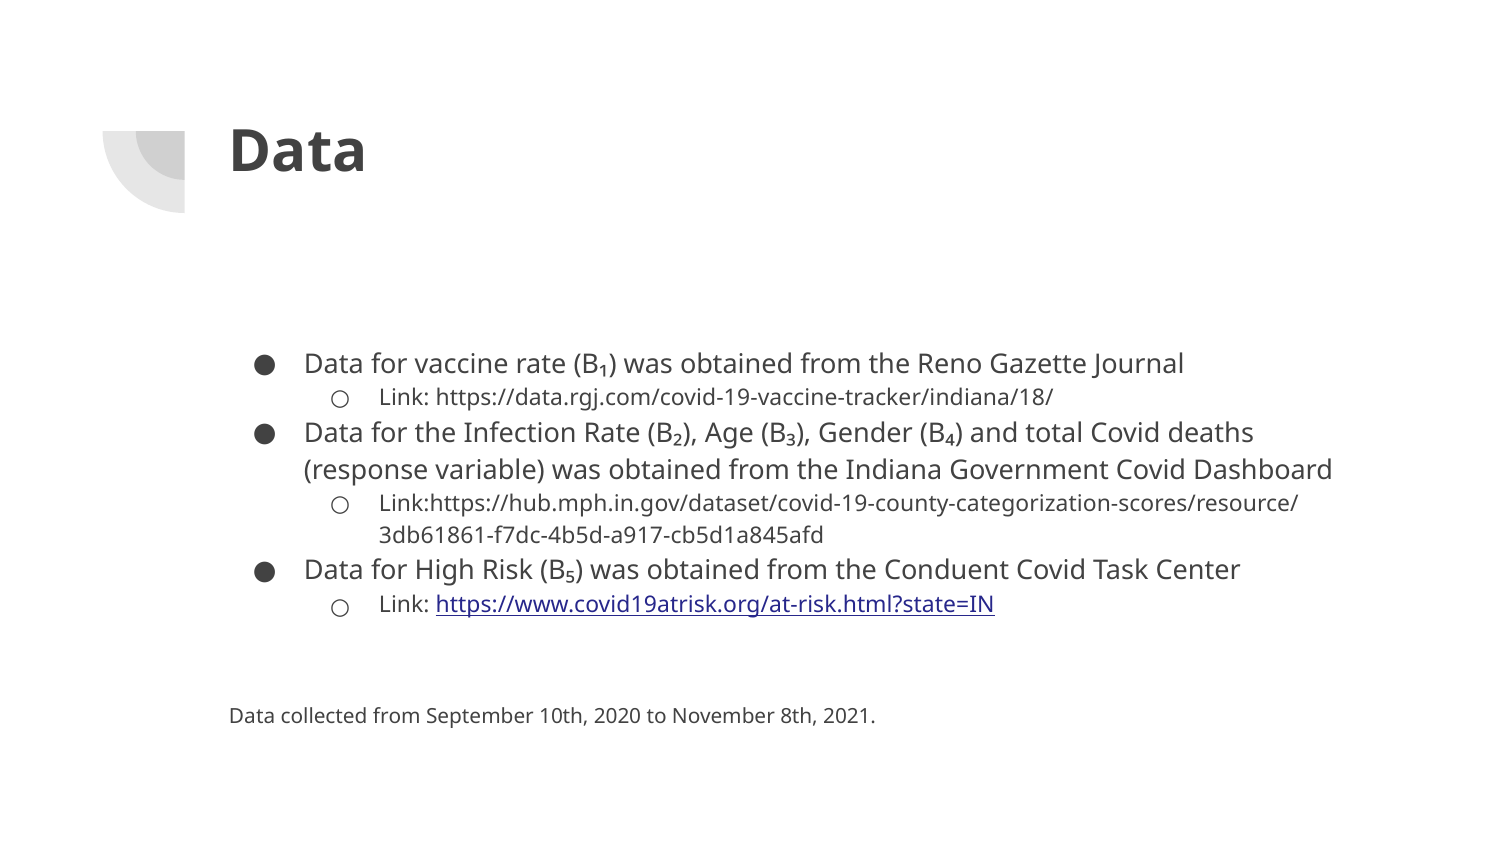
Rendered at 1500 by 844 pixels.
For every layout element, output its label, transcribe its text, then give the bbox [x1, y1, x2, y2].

list Data for vaccine rate (B₁) was obtained from the Reno Gazette Journal Link: https://data.rgj.com/covid-19-vaccine-tracker/indiana/18/ Data for the Infection Rate (B₂), Age (B₃), Gender (B₄) and total Covid deaths (response variable) was obtained from the Indiana Government Covid Dashboard Link:https://hub.mph.in.gov/dataset/covid-19-county-categorization-scores/resource/3db61861-f7dc-4b5d-a917-cb5d1a845afd Data for High Risk (B₅) was obtained from the Conduent Covid Task Center Link: https://www.covid19atrisk.org/at-risk.html?state=IN Data collected from September 10th, 2020 to November 8th, 2021. [213, 326, 1368, 744]
title Data [213, 98, 1368, 263]
